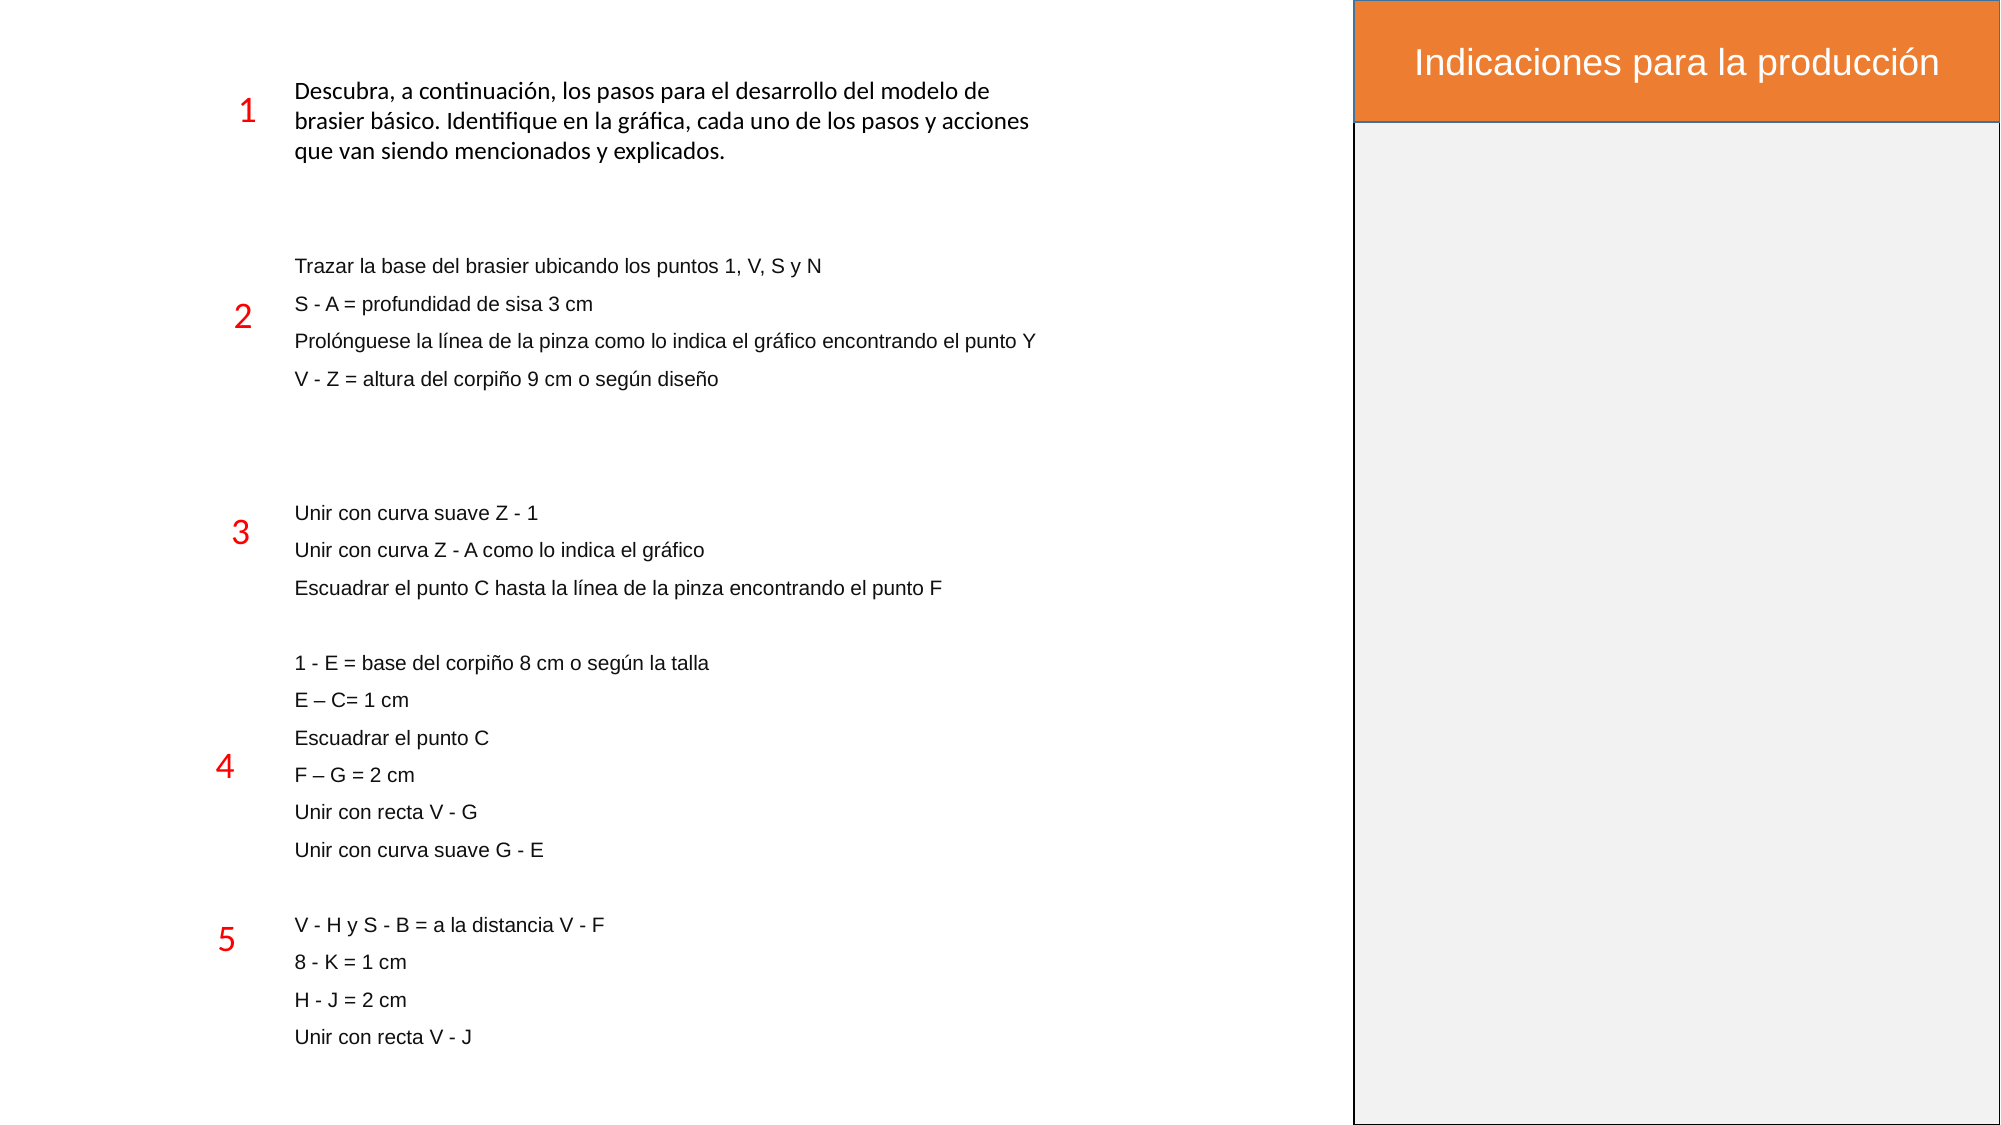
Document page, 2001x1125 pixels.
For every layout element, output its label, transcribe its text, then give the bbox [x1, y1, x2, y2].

text_box 5 [207, 906, 233, 967]
text_box Descubra, a continuación, los pasos para el desarrollo del modelo de brasier básico. Identifique en la gráfica, cada uno de los pasos y acciones que van siendo mencionados y explicados. [279, 67, 1072, 173]
text_box Unir con curva suave Z - 1 Unir con curva Z - A como lo indica el gráfico Escuadrar el punto C hasta la línea de la pinza encontrando el punto F 1 - E = base del corpiño 8 cm o según la talla E – C= 1 cm Escuadrar el punto C F – G = 2 cm Unir con recta V - G Unir con curva suave G - E V - H y S - B = a la distancia V - F 8 - K = 1 cm H - J = 2 cm Unir con recta V - J [279, 479, 991, 1057]
text_box 3 [220, 499, 246, 560]
text_box Indicaciones para la producción [1353, 0, 2000, 122]
text_box Trazar la base del brasier ubicando los puntos 1, V, S y N S - A = profundidad de sisa 3 cm Prolónguese la línea de la pinza como lo indica el gráfico encontrando el punto Y V - Z = altura del corpiño 9 cm o según diseño [279, 233, 1281, 398]
text_box 2 [223, 283, 249, 344]
text_box 1 [227, 77, 253, 138]
text_box 4 [205, 733, 231, 794]
text_box [1353, 122, 2000, 1125]
